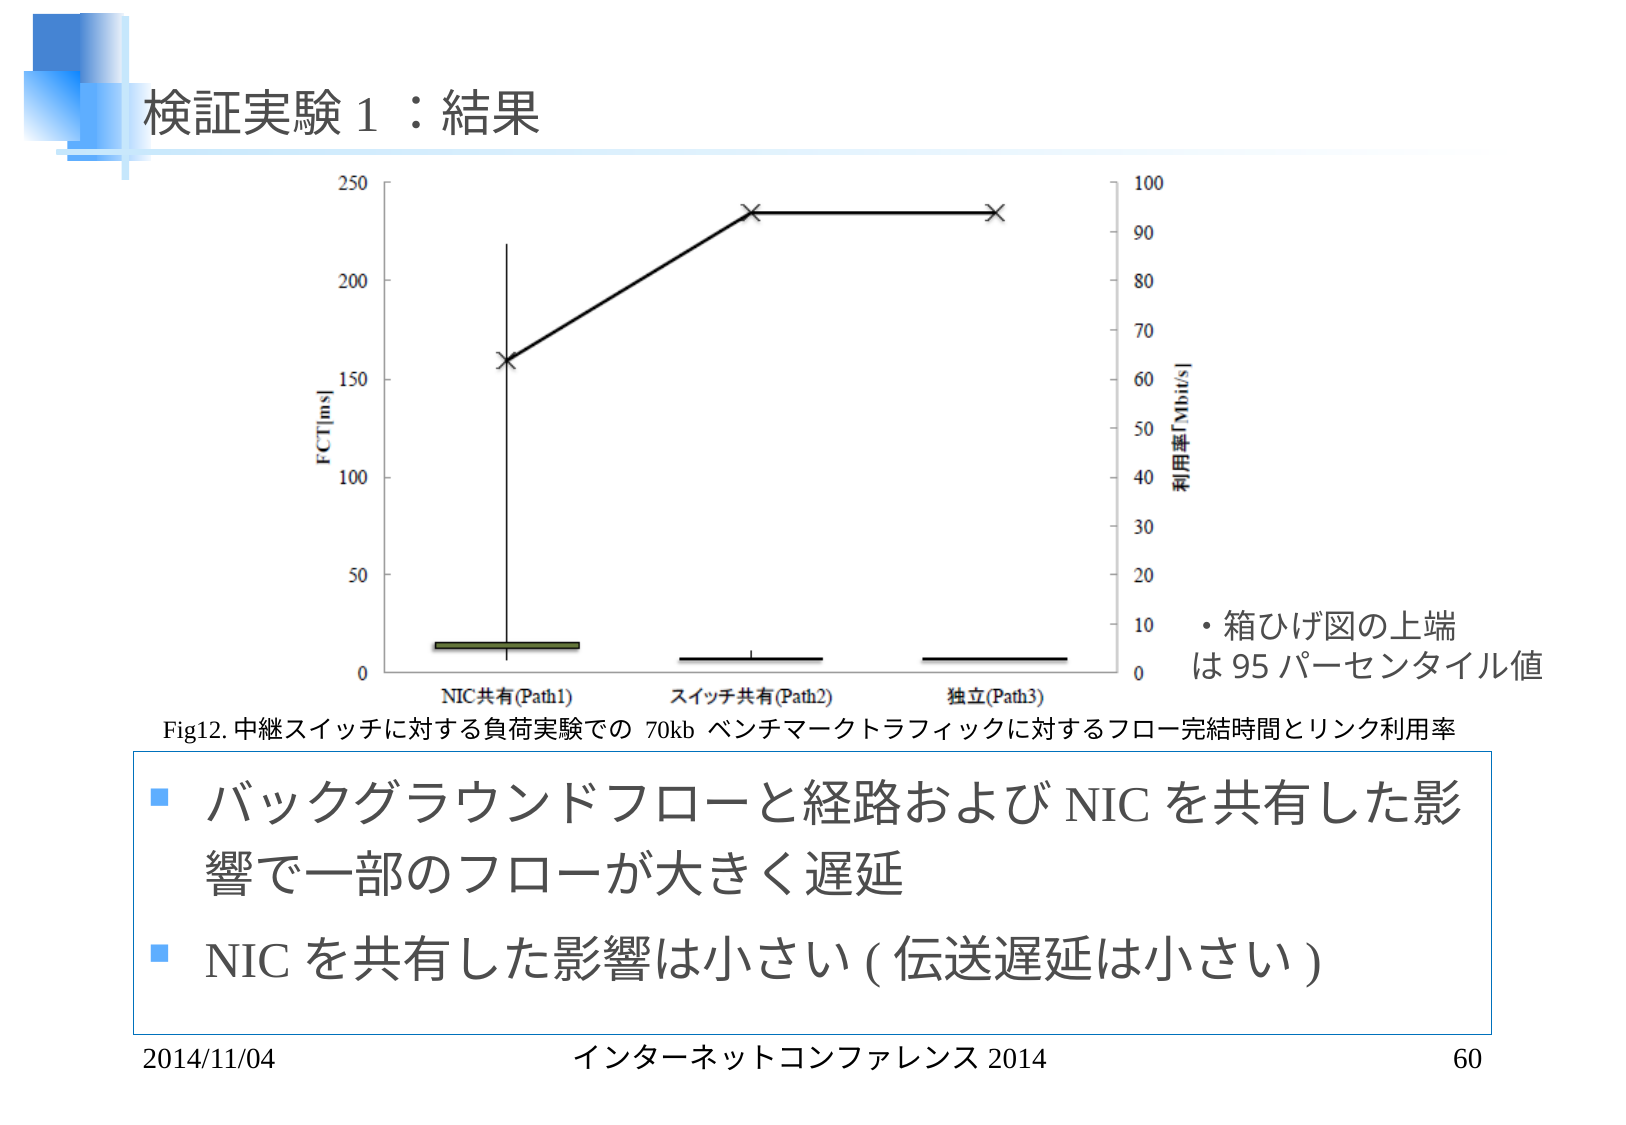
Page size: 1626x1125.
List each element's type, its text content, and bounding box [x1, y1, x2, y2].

footer インターネットコンファレンス2014 [552, 1035, 1068, 1083]
title 検証実験1：結果 [127, 54, 1522, 149]
list バックグラウンドフローと経路およびNICを共有した影響で一部のフローが大きく遅延 NICを共有した影響は小さい(伝送遅延は小さい) [133, 751, 1492, 1035]
text_box Fig12.中継スイッチに対する負荷実験での 70kb ベンチマークトラフィックに対するフロー完結時間とリンク利用率 [148, 706, 1477, 751]
text_box ・箱ひげ図の上端 は95パーセンタイル値 [1202, 597, 1559, 693]
slide_number 60 [1159, 1035, 1498, 1083]
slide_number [127, 1034, 467, 1083]
picture [310, 156, 1198, 717]
